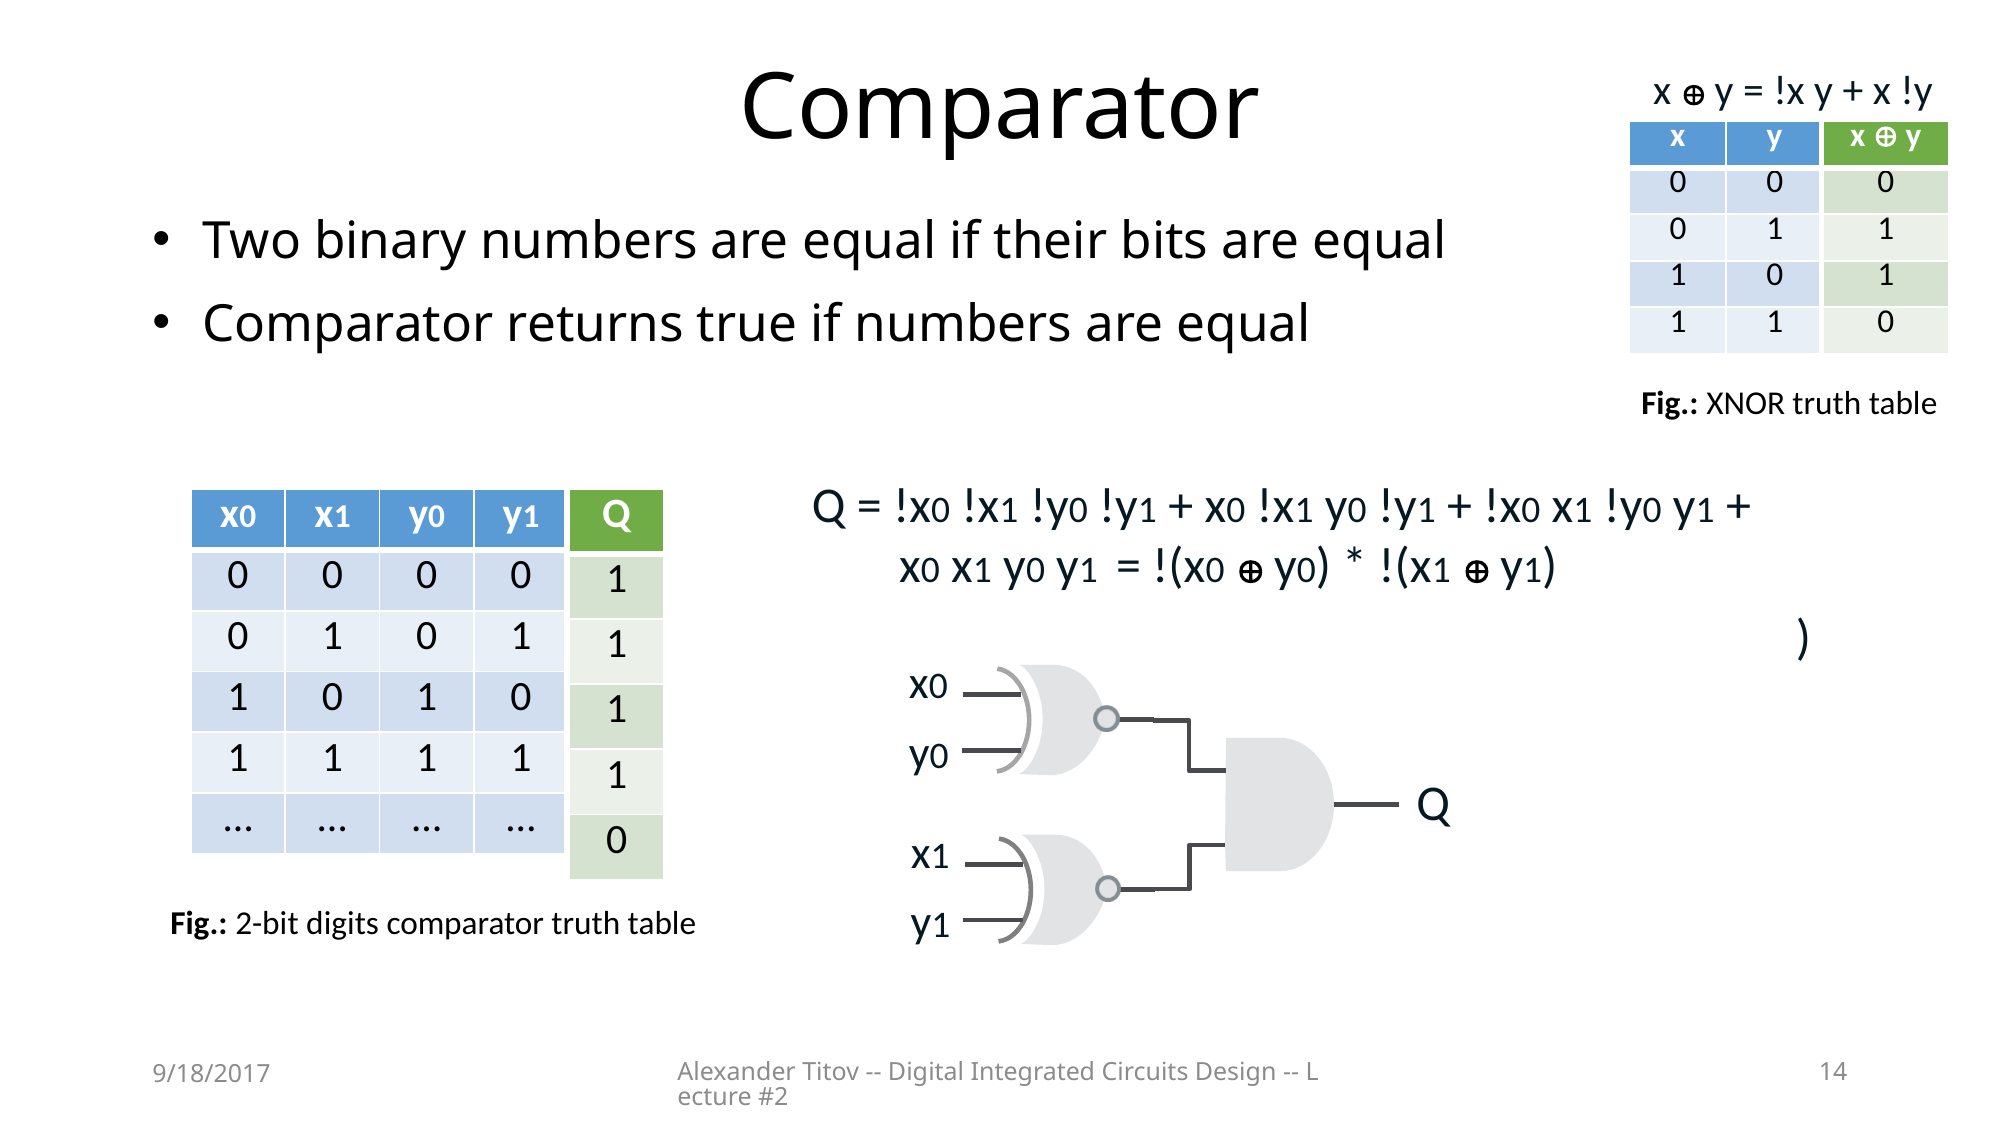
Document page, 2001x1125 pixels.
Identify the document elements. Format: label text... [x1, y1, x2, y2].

text_box = !(x0  y0) * !(x1  y1) [1057, 525, 1573, 600]
table_cell 0 [1630, 171, 1725, 213]
table_cell 1 [192, 672, 284, 731]
table_cell 1 [1630, 308, 1725, 353]
table_cell 1 [475, 733, 564, 792]
table_cell 1 [570, 750, 663, 814]
table_header y0 [380, 490, 473, 547]
table_header x [1630, 122, 1725, 165]
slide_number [137, 1042, 588, 1103]
table_cell 0 [1824, 171, 1948, 213]
slide_number 14 [1412, 1042, 1863, 1103]
list Two binary numbers are equal if their bits are equal Comparator returns true if numbers are equal [137, 199, 1544, 400]
table_cell 0 [192, 612, 284, 671]
table_cell 0 [1727, 262, 1819, 306]
table_cell 0 [1727, 171, 1819, 213]
table_cell 0 [286, 672, 379, 731]
table_header y [1727, 122, 1819, 165]
table_header Q [570, 490, 663, 551]
table_cell 1 [286, 612, 379, 671]
table_cell 1 [286, 733, 379, 792]
text_box Fig.: XNOR truth table [1626, 374, 1953, 429]
table_cell 1 [1824, 262, 1948, 306]
table_cell … [380, 794, 473, 853]
table_cell 1 [380, 733, 473, 792]
table_cell 1 [570, 620, 663, 683]
table_header x0 [192, 490, 284, 547]
table_header y1 [475, 490, 564, 547]
table_cell 1 [1727, 308, 1819, 353]
table_cell 0 [380, 612, 473, 671]
text_box [815, 600, 1797, 895]
table_cell … [192, 794, 284, 853]
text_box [893, 645, 1154, 786]
footer Alexander Titov -- Digital Integrated Circuits Design -- Lecture #2 [662, 1042, 1338, 1103]
table_cell 0 [570, 815, 663, 879]
table_cell 0 [1630, 215, 1725, 260]
table_cell … [286, 794, 379, 853]
table_cell 0 [380, 553, 473, 610]
table_cell 0 [192, 553, 284, 610]
table_cell 1 [1630, 262, 1725, 306]
table_cell 0 [1824, 308, 1948, 353]
table_header x  y [1824, 122, 1948, 165]
table_cell 0 [475, 672, 564, 731]
table_cell 1 [475, 612, 564, 671]
table_cell 1 [1727, 215, 1819, 260]
text_box x  y = !x y + x !y [1638, 55, 1949, 121]
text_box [1152, 720, 1466, 890]
text_box Q = !x0 !x1 !y0 !y1 + x0 !x1 y0 !y1 + !x0 x1 !y0 y1 + x0 x1 y0 y1 = !x0 !y0 (!x1 !y1 + x1 y1) + x0 y0 (x1 y1 + !x1 !y1) = (!x0 !y0 + x0 y0) (!x1 !y1 + x1 y1) = !(x0 !y0 + !x0 y0) * !(x1 !y1 + !x1 y1) = !(x0  y0) * !(x1  y1) [797, 465, 1962, 890]
table_cell 0 [475, 553, 564, 610]
table_cell 1 [1824, 215, 1948, 260]
text_box Fig.: 2-bit digits comparator truth table [155, 893, 712, 949]
table_cell … [475, 794, 564, 853]
table_cell 0 [286, 553, 379, 610]
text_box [895, 815, 1156, 956]
table_cell 1 [570, 685, 663, 748]
title Comparator [137, 0, 1863, 218]
table_cell 1 [380, 672, 473, 731]
table_cell 1 [570, 557, 663, 618]
table_cell 1 [192, 733, 284, 792]
table_header x1 [286, 490, 379, 547]
